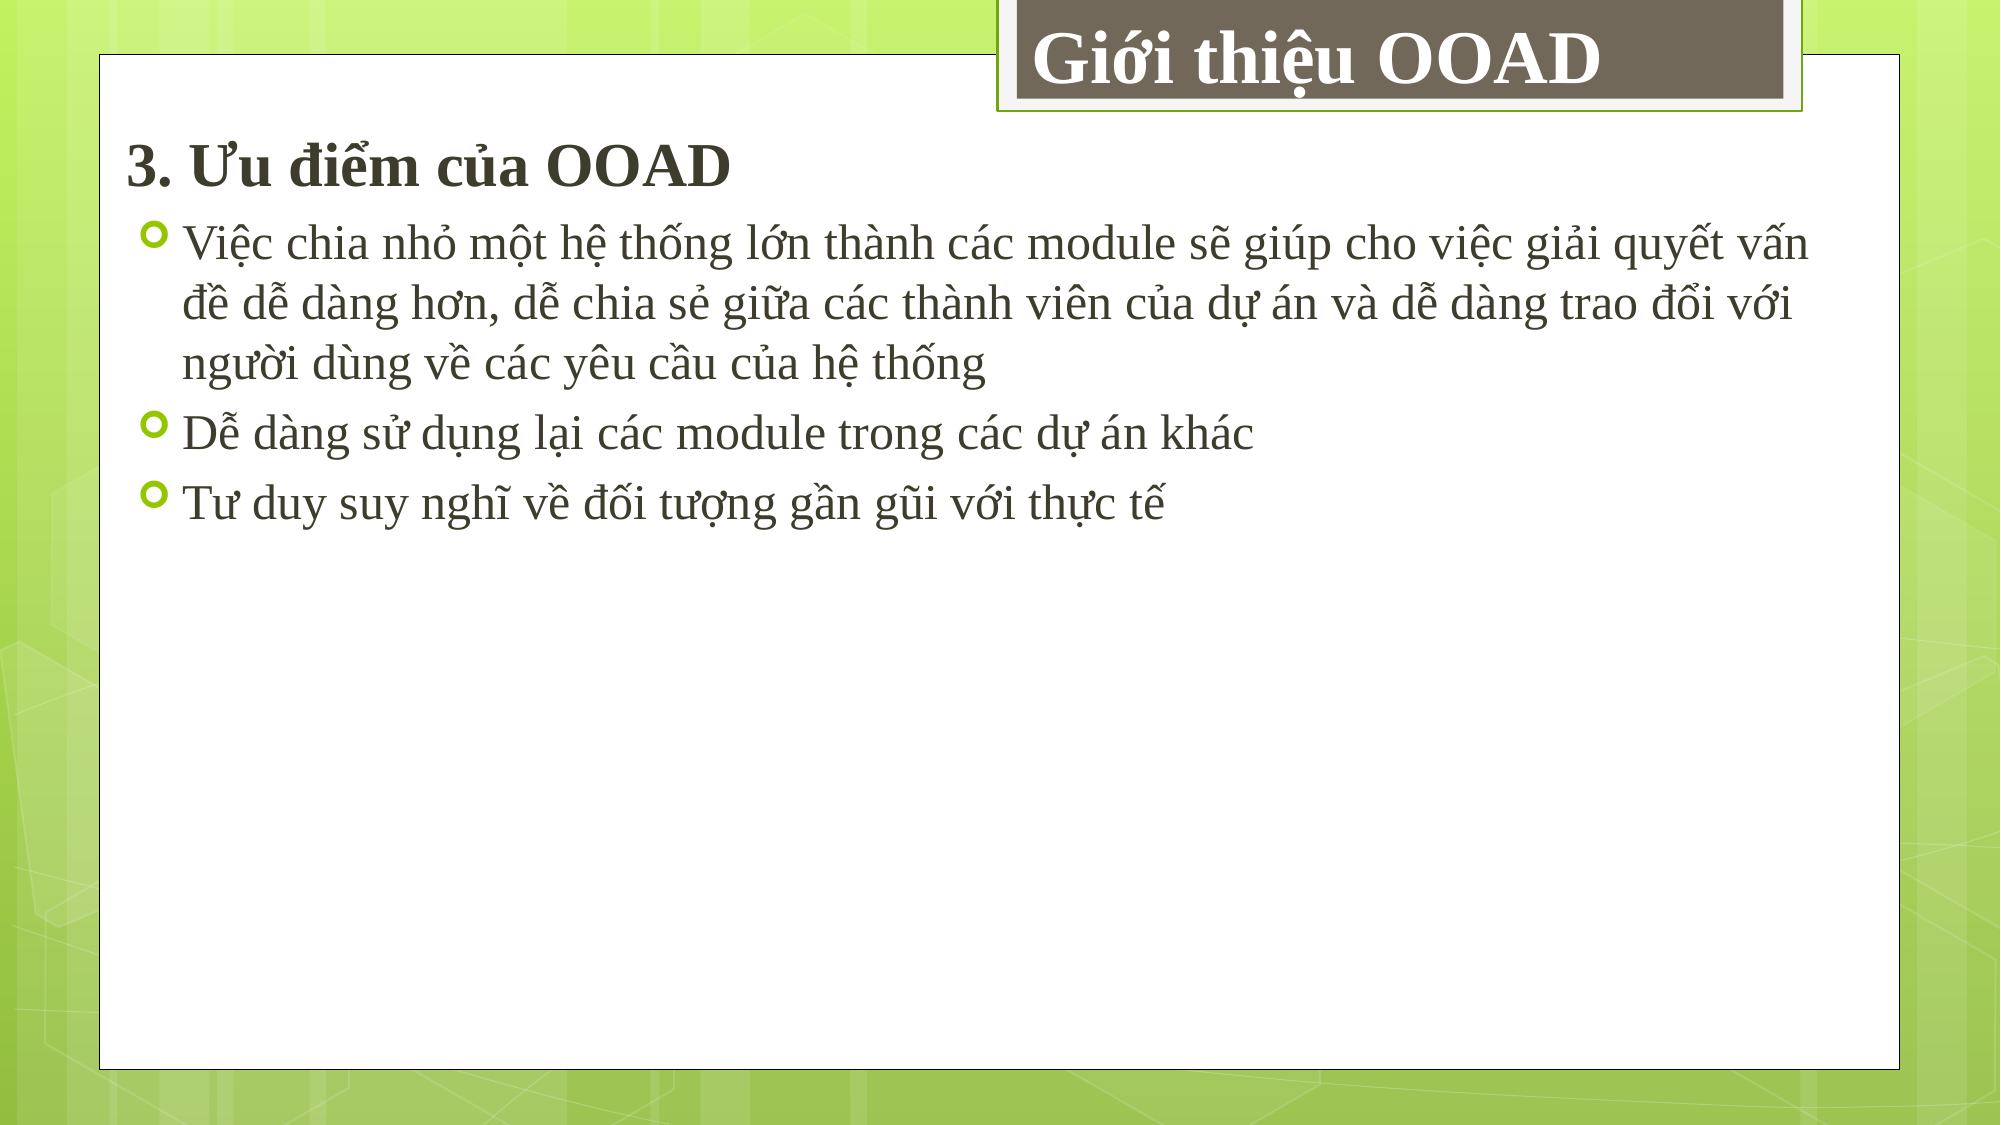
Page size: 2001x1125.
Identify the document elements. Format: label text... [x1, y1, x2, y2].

list 3. Ưu điểm của OOAD Việc chia nhỏ một hệ thống lớn thành các module sẽ giúp cho việc giải quyết vấn đề dễ dàng hơn, dễ chia sẻ giữa các thành viên của dự án và dễ dàng trao đổi với người dùng về các yêu cầu của hệ thống Dễ dàng sử dụng lại các module trong các dự án khác Tư duy suy nghĩ về đối tượng gần gũi với thực tế [111, 116, 1837, 954]
title Giới thiệu OOAD [1016, 0, 1714, 107]
